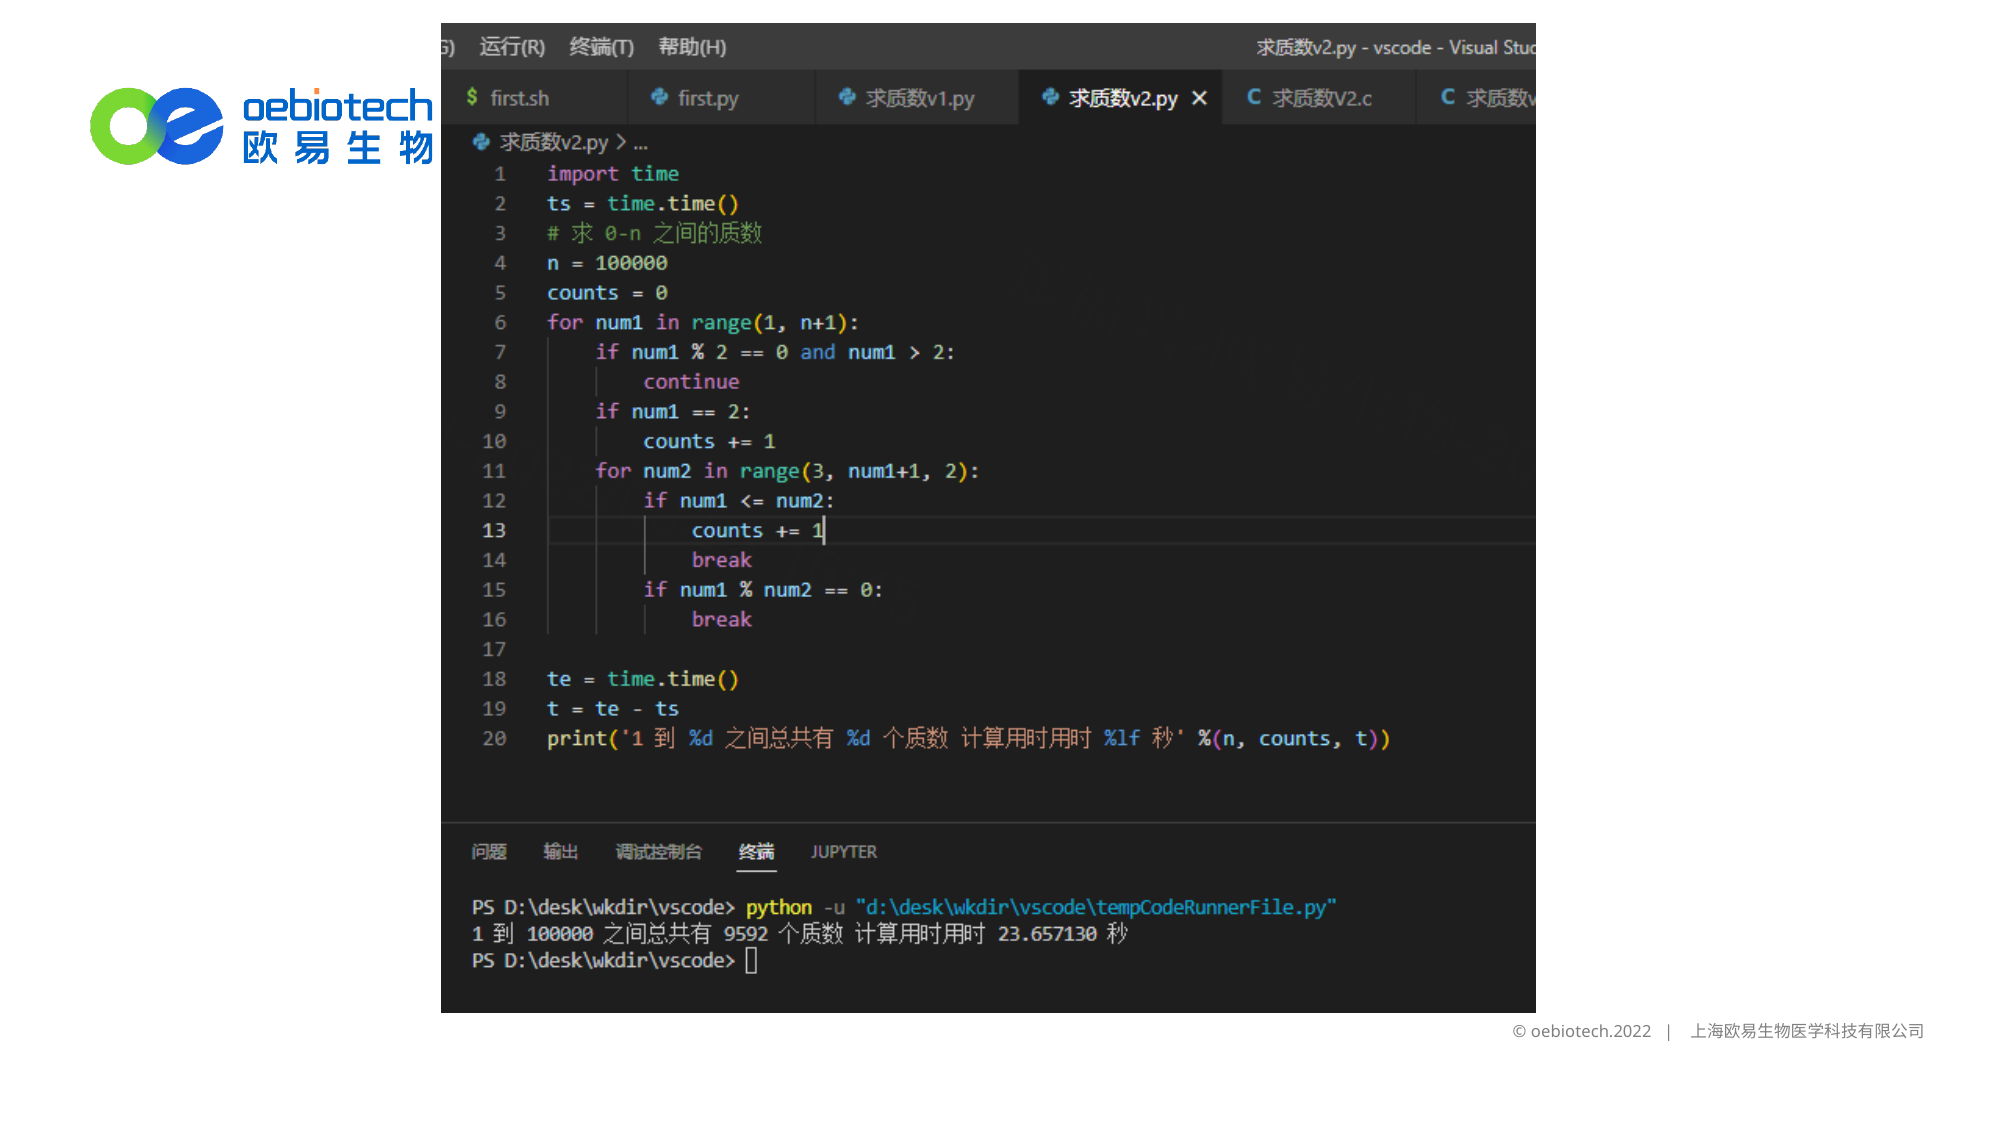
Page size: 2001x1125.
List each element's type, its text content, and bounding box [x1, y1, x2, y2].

text_box © oebiotech.2022 | 上海欧易生物医学科技有限公司 [1497, 1012, 1947, 1048]
picture [80, 23, 1536, 1013]
